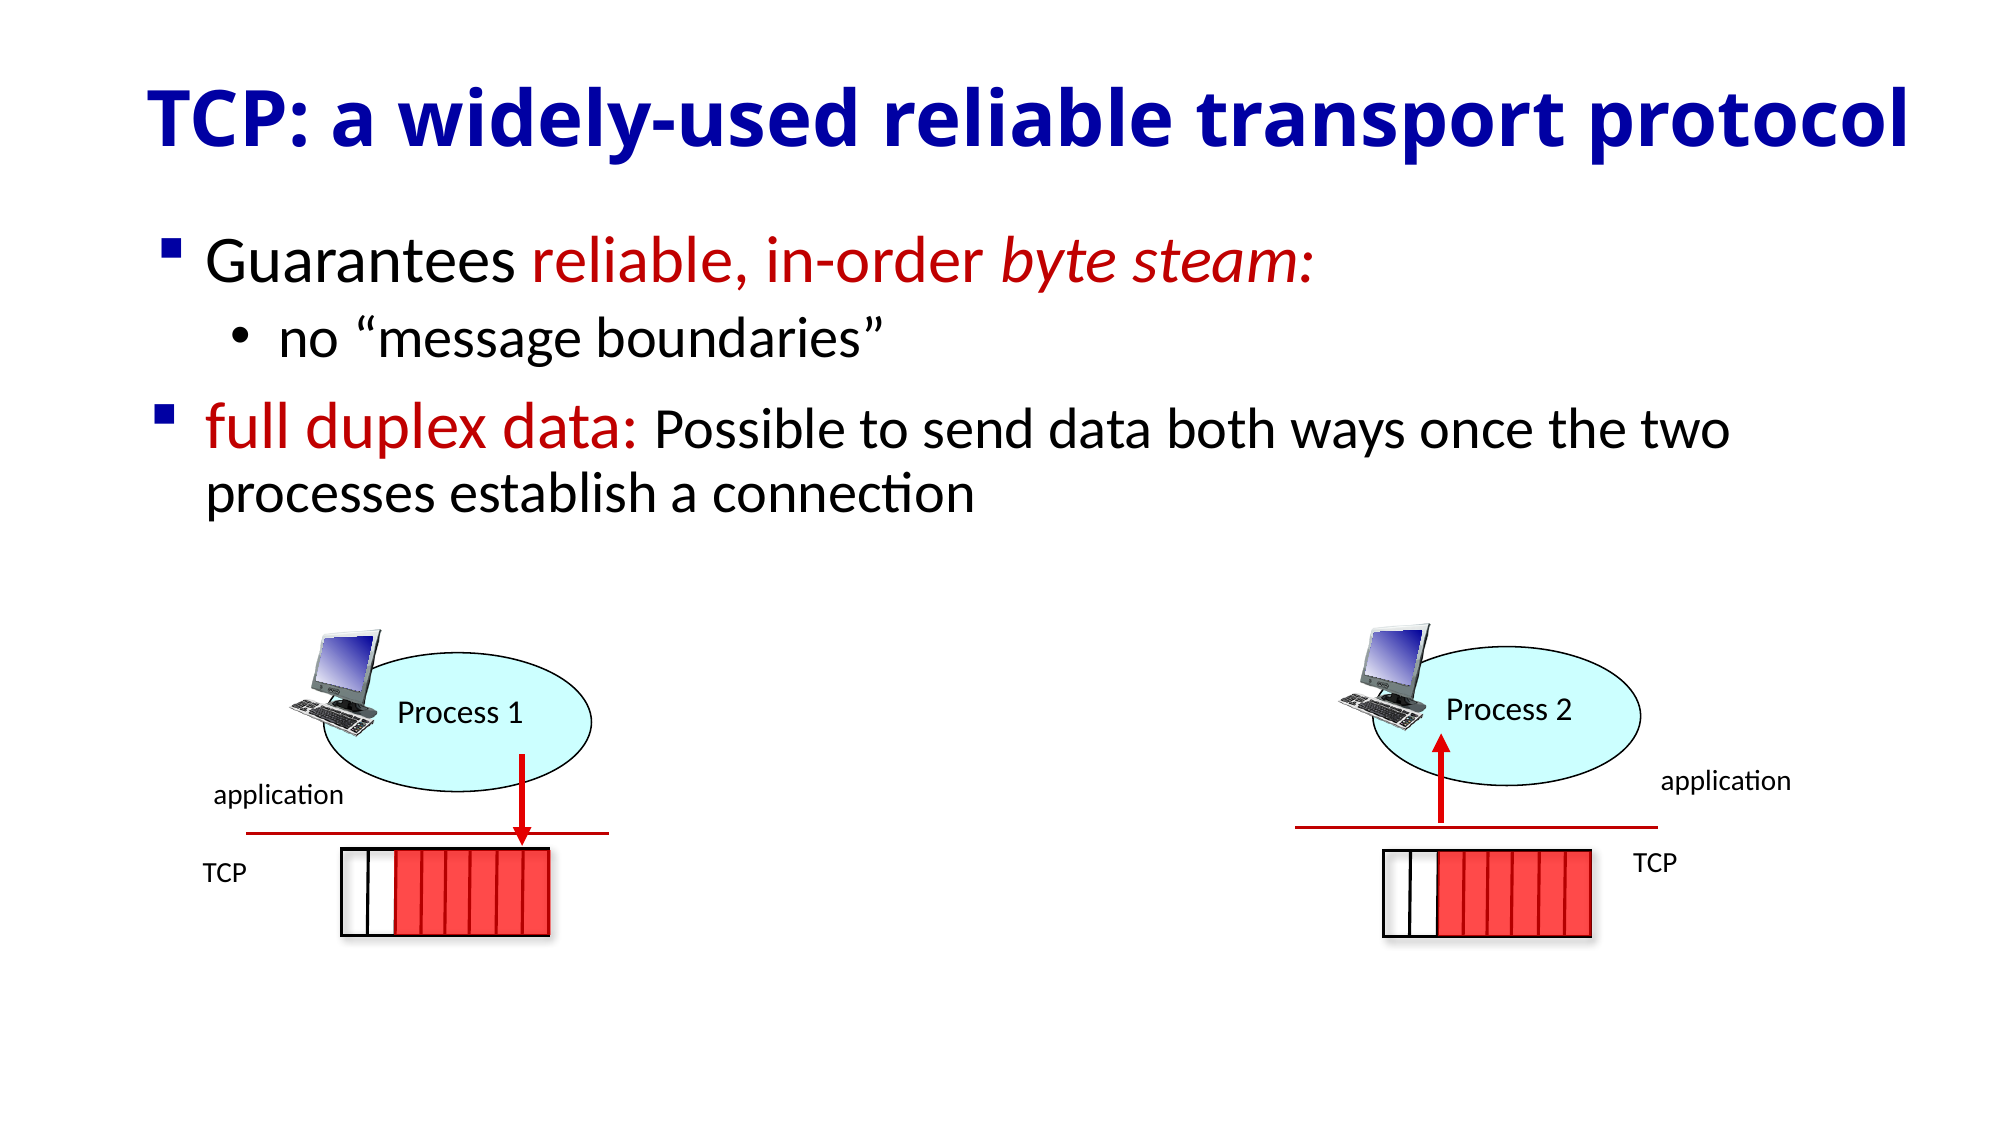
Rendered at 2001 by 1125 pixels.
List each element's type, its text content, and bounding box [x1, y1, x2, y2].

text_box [341, 849, 551, 936]
title TCP: a widely-used reliable transport protocol [131, 47, 2000, 195]
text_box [1383, 850, 1591, 937]
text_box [1295, 618, 1834, 887]
text_box Guarantees reliable, in-order byte steam: no “message boundaries” full duplex data: Possible to send data both ways once the two processes establish a connection [112, 216, 1937, 609]
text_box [172, 624, 610, 897]
